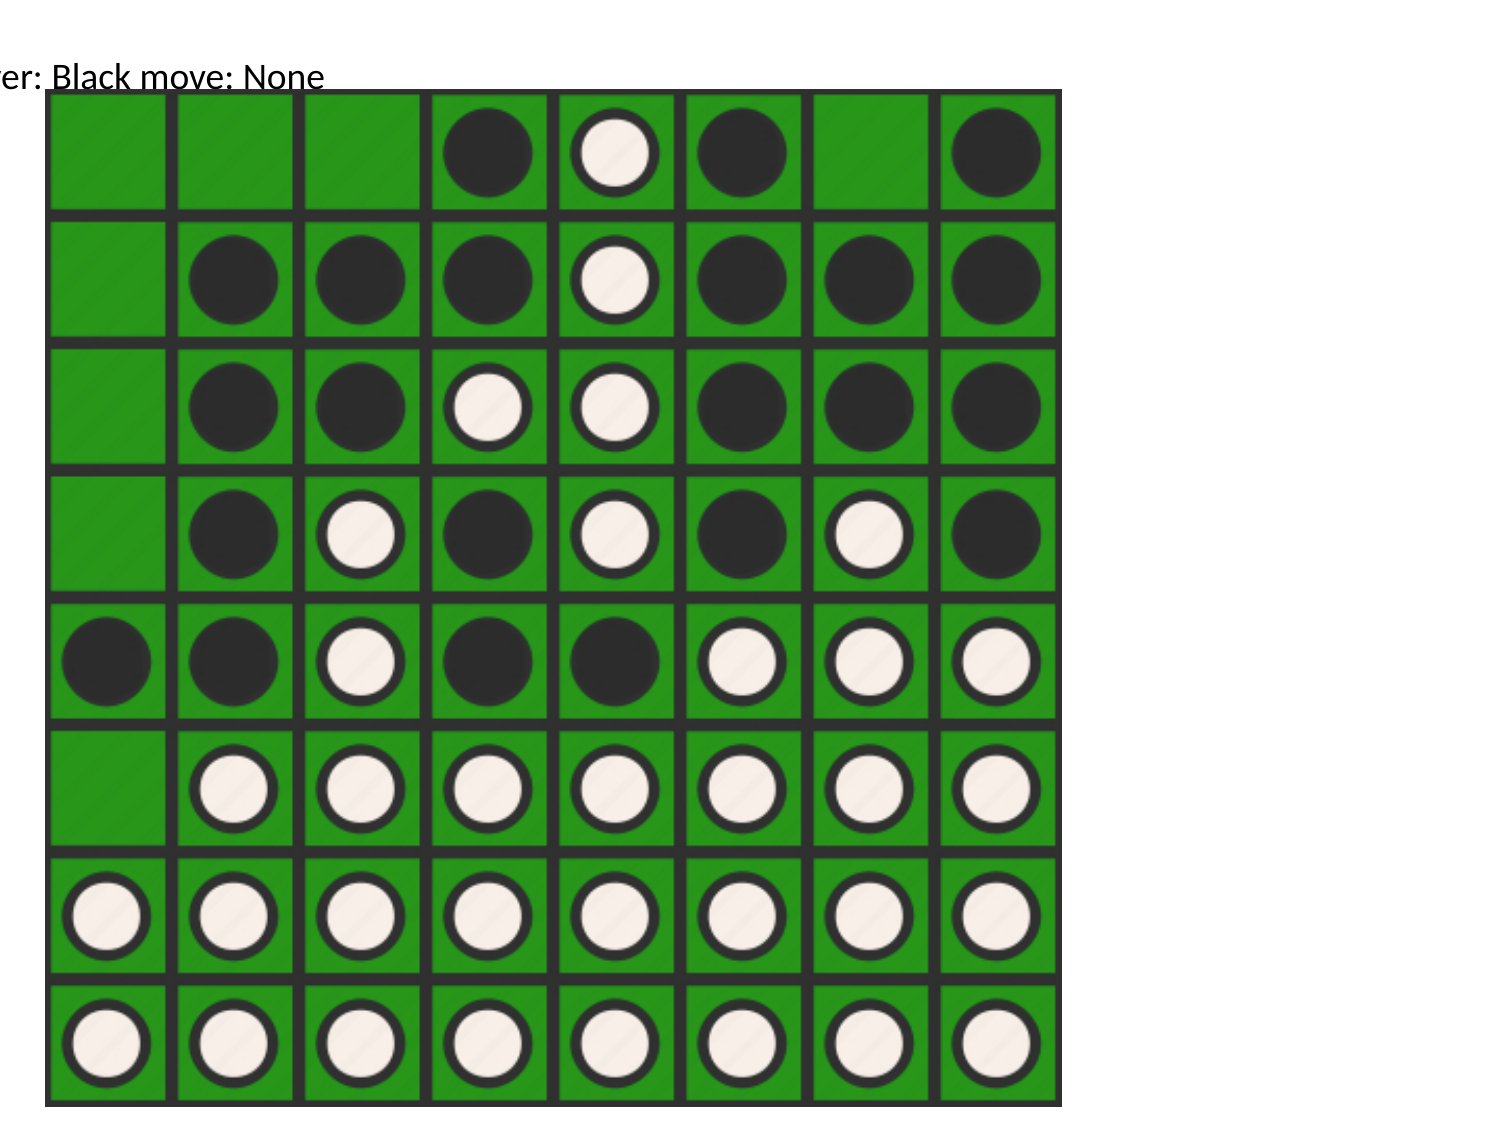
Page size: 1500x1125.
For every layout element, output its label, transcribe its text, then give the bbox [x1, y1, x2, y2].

text_box turn: 53 player: Black move: None [0, 44, 341, 105]
picture [44, 89, 1062, 1107]
